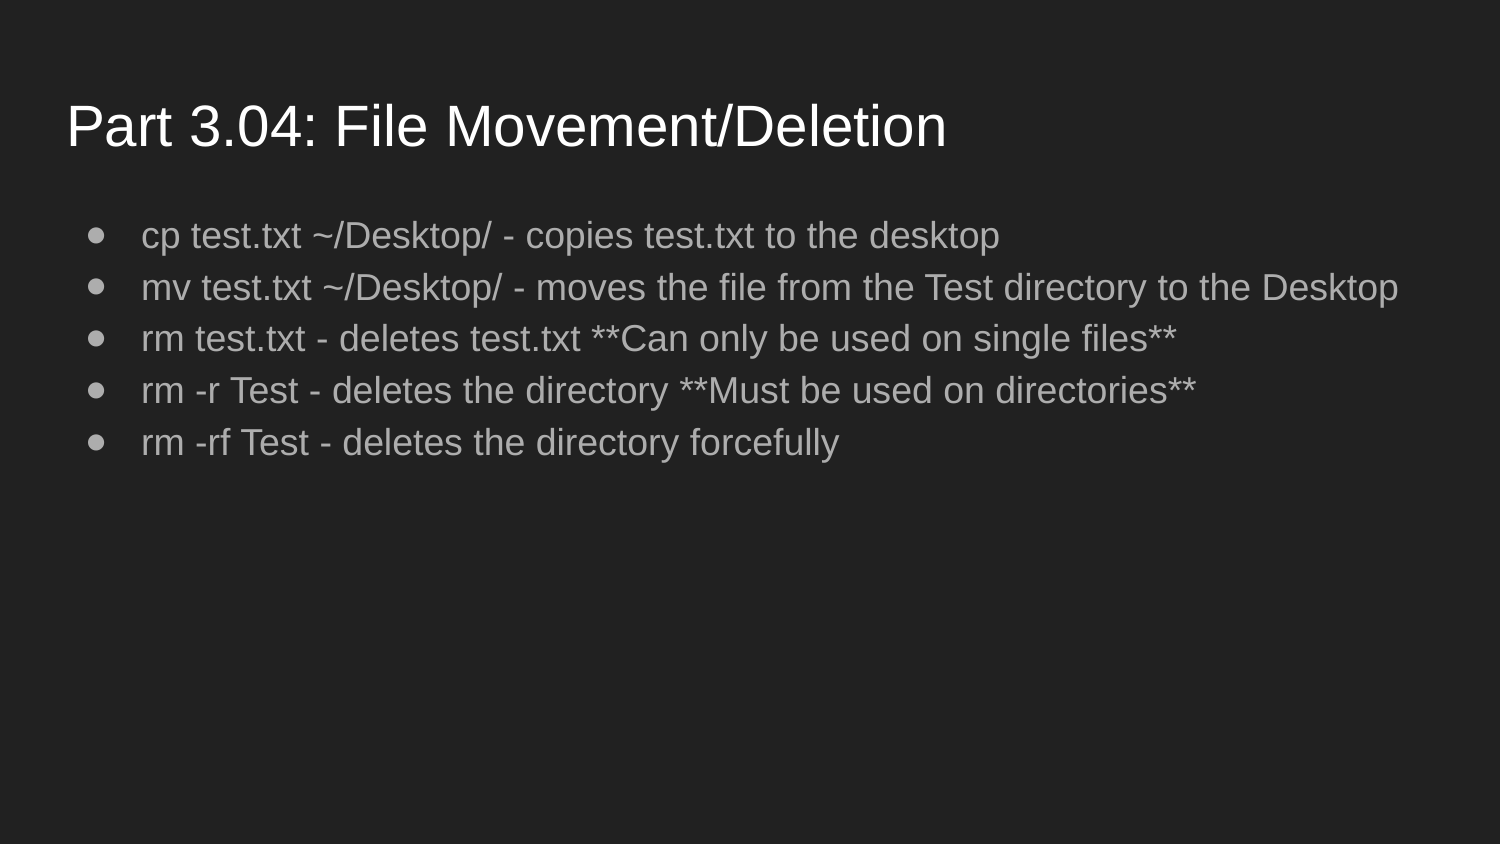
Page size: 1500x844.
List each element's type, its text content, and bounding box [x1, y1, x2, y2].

title Part 3.04: File Movement/Deletion [51, 72, 1449, 167]
list cp test.txt ~/Desktop/ - copies test.txt to the desktop mv test.txt ~/Desktop/ - moves the file from the Test directory to the Desktop rm test.txt - deletes test.txt **Can only be used on single files** rm -r Test - deletes the directory **Must be used on directories** rm -rf Test - deletes the directory forcefully [51, 189, 1449, 750]
